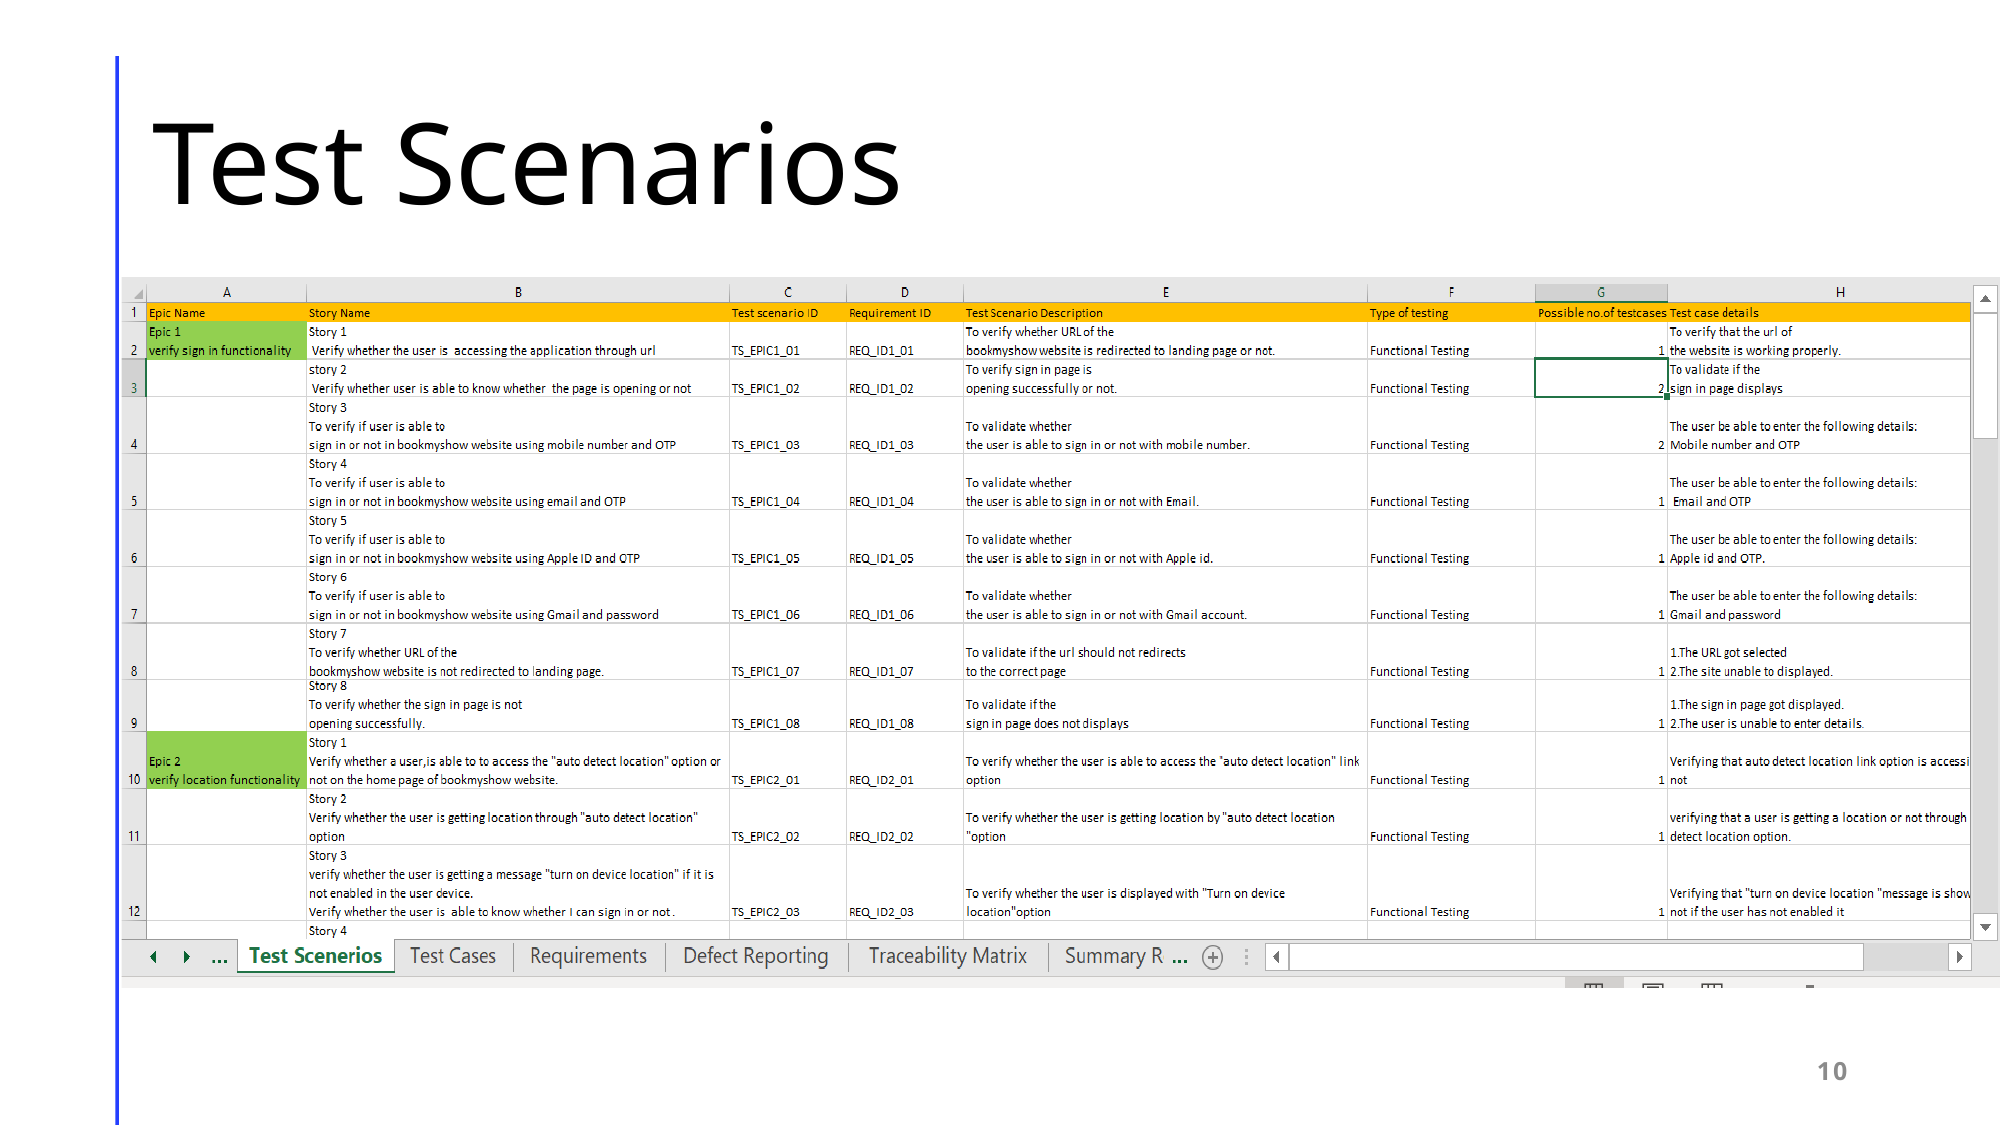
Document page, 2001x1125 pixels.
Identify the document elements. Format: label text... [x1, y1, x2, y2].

slide_number 10 [1412, 1042, 1863, 1103]
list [121, 277, 2000, 988]
title Test Scenarios [137, 59, 1863, 277]
